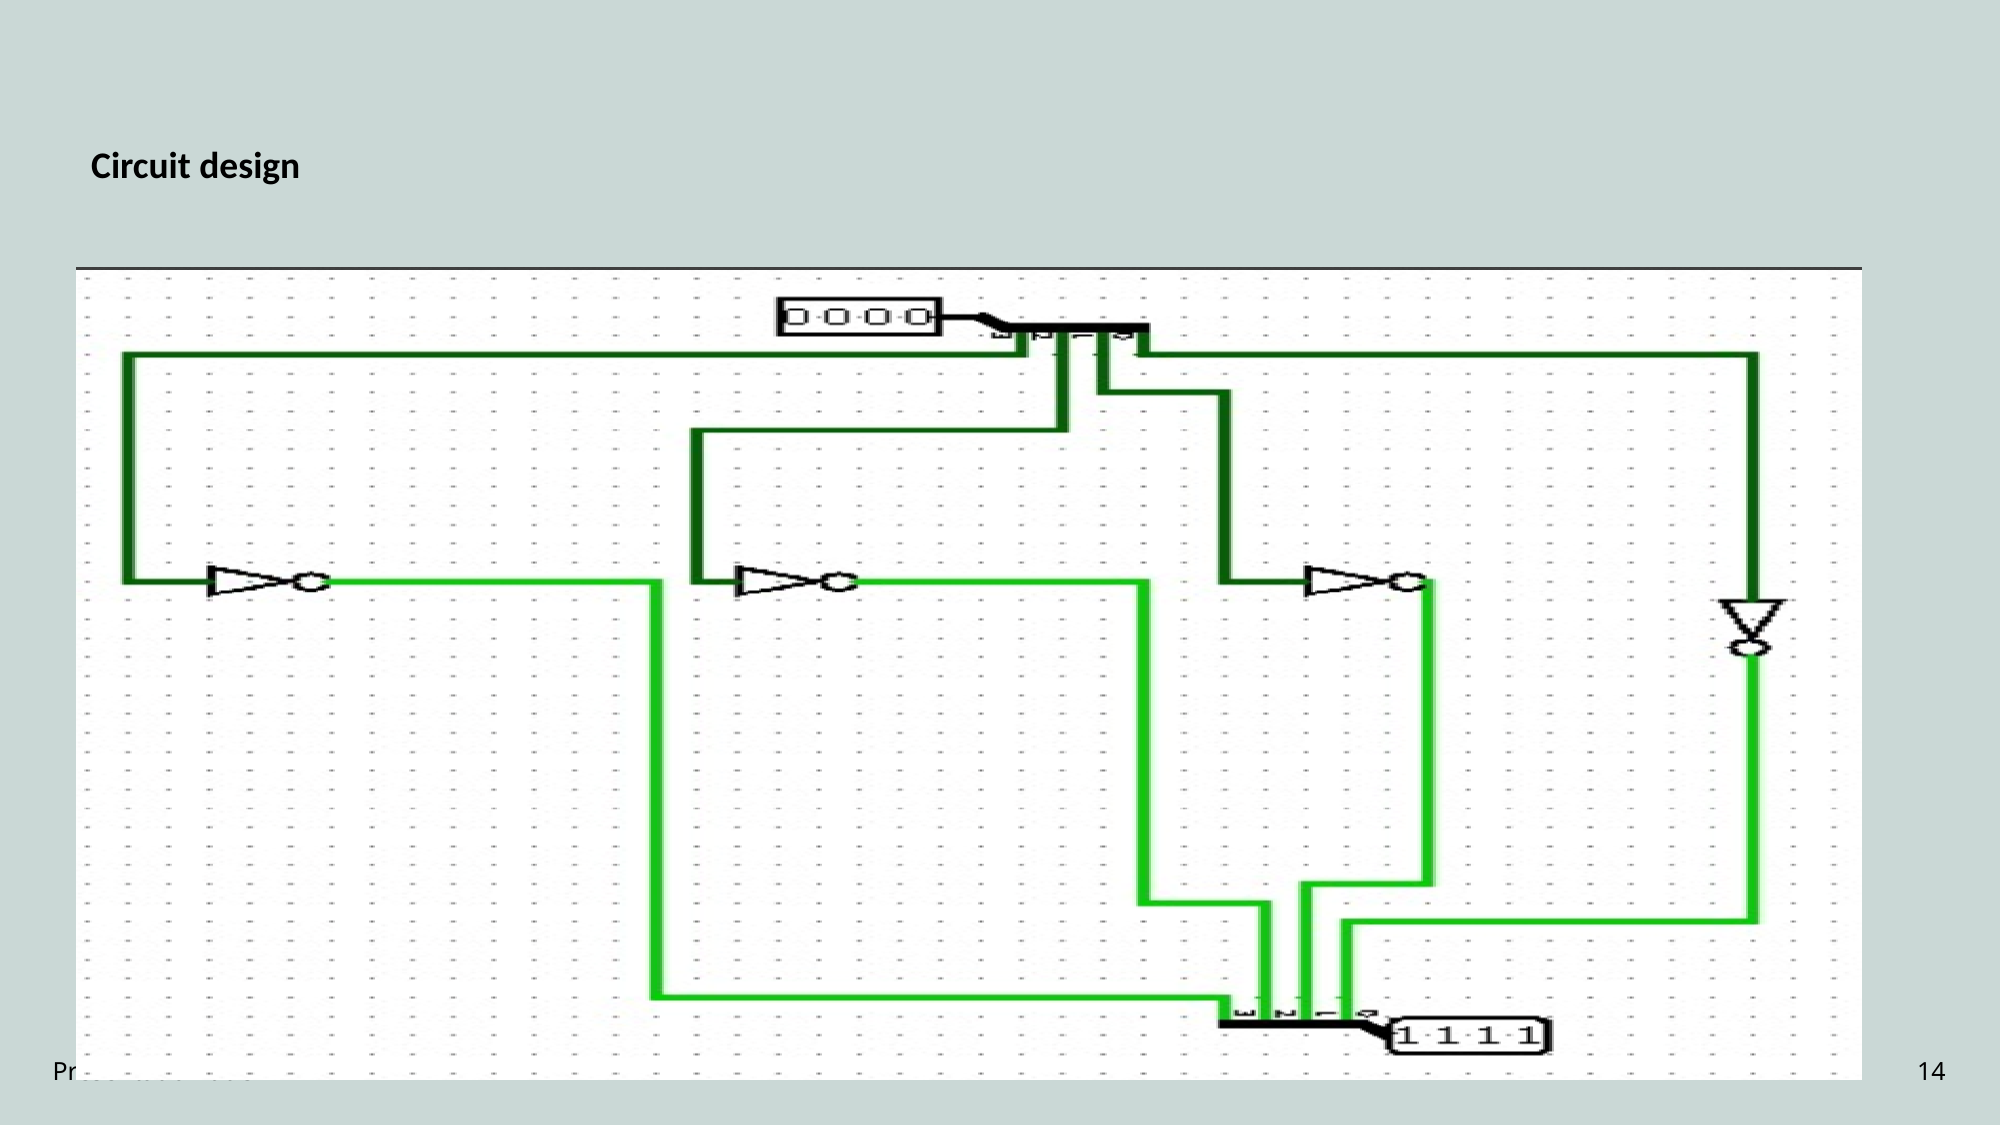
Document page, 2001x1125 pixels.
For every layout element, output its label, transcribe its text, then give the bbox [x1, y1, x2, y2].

footer Presentation title [37, 1042, 713, 1103]
slide_number 14 [1510, 1042, 1961, 1103]
text_box Circuit design [76, 65, 1501, 194]
picture [76, 267, 1862, 1081]
